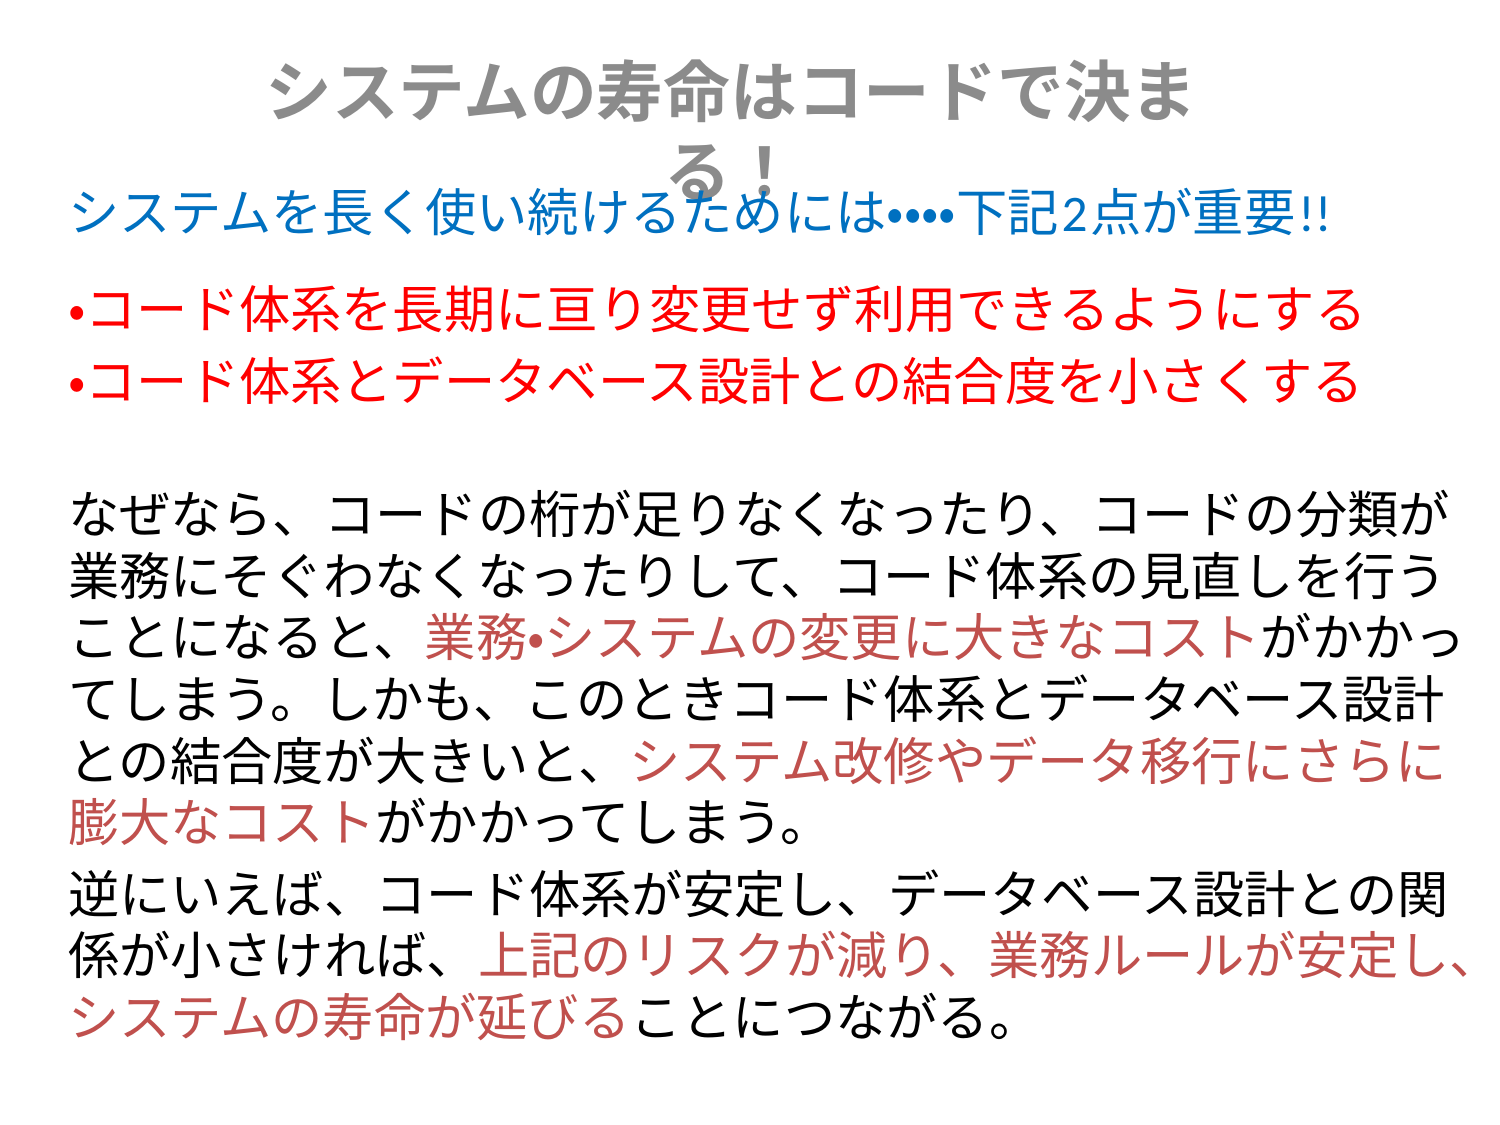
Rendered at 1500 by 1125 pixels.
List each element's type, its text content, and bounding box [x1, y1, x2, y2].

subtitle システムの寿命はコードで決まる！ [206, 42, 1257, 149]
text_box システムを長く使い続けるためには・・・・下記2点が重要!! ・コード体系を長期に亘り変更せず利用できるようにする ・コード体系とデータベース設計との結合度を小さくする なぜなら、コードの桁が足りなくなったり、コードの分類が業務にそぐわなくなったりして、コード体系の見直しを行うことになると、業務・システムの変更に大きなコストがかかってしまう。しかも、このときコード体系とデータベース設計との結合度が大きいと、システム改修やデータ移行にさらに膨大なコストがかかってしまう。 逆にいえば、コード体系が安定し、データベース設計との関係が小さければ、上記のリスクが減り、業務ルールが安定し、システムの寿命が延びることにつながる。 [53, 172, 1500, 1059]
